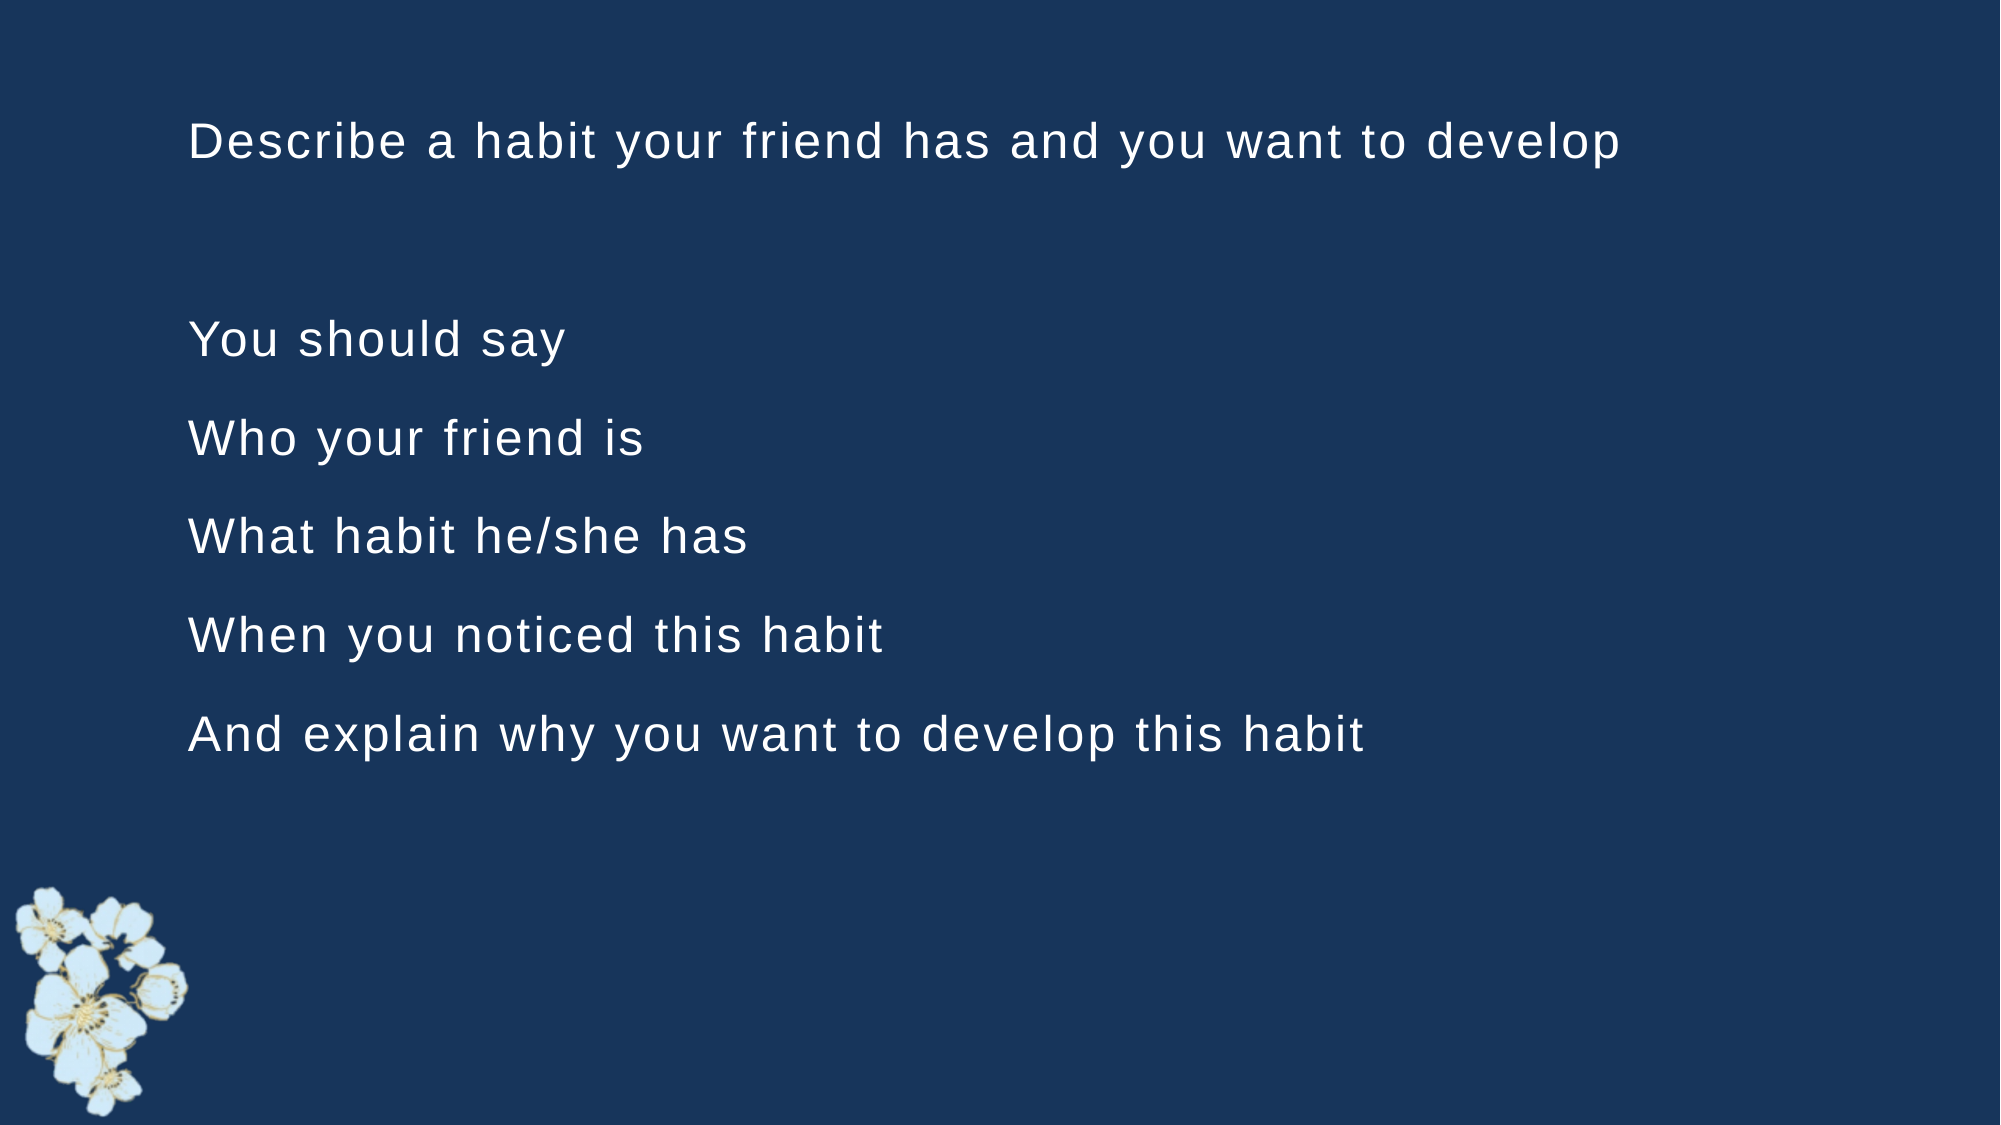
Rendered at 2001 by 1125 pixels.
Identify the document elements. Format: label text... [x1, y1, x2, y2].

list Describe a habit your friend has and you want to develop You should say Who your friend is What habit he/she has When you noticed this habit And explain why you want to develop this habit [173, 83, 1934, 1125]
picture [15, 885, 173, 1118]
